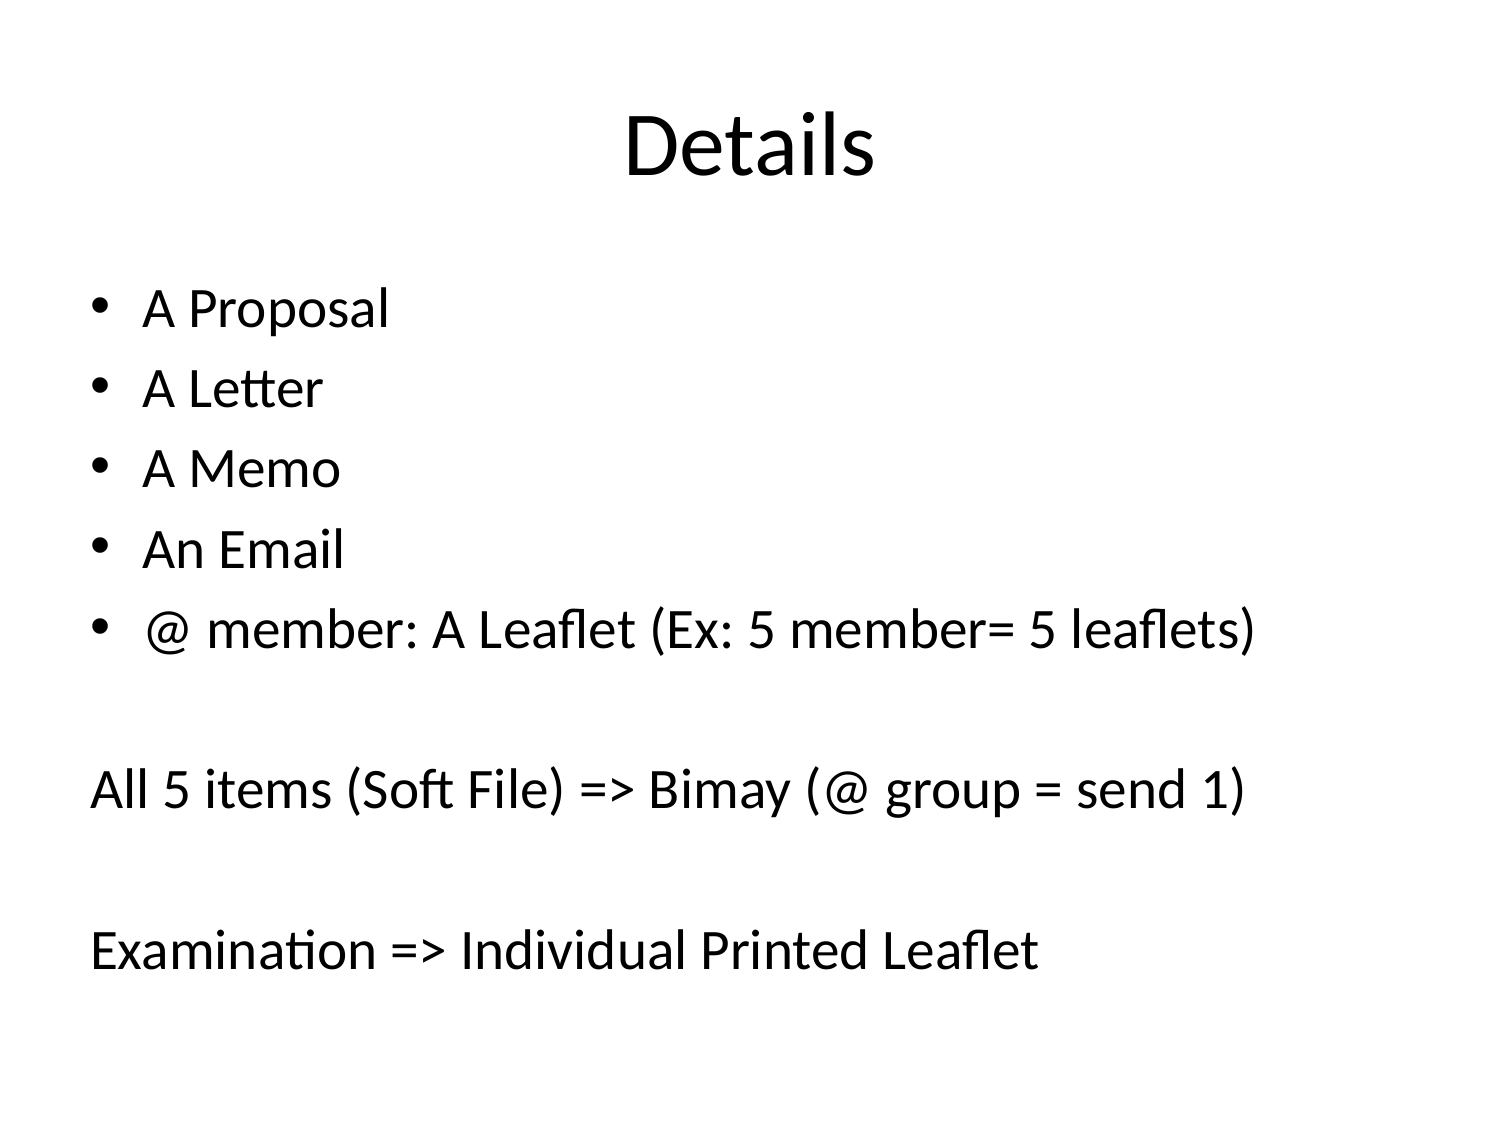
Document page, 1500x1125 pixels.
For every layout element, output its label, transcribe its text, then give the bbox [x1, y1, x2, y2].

title Details [75, 45, 1425, 233]
list A Proposal A Letter A Memo An Email @ member: A Leaflet (Ex: 5 member= 5 leaflets) All 5 items (Soft File) => Bimay (@ group = send 1) Examination => Individual Printed Leaflet [75, 262, 1425, 1005]
